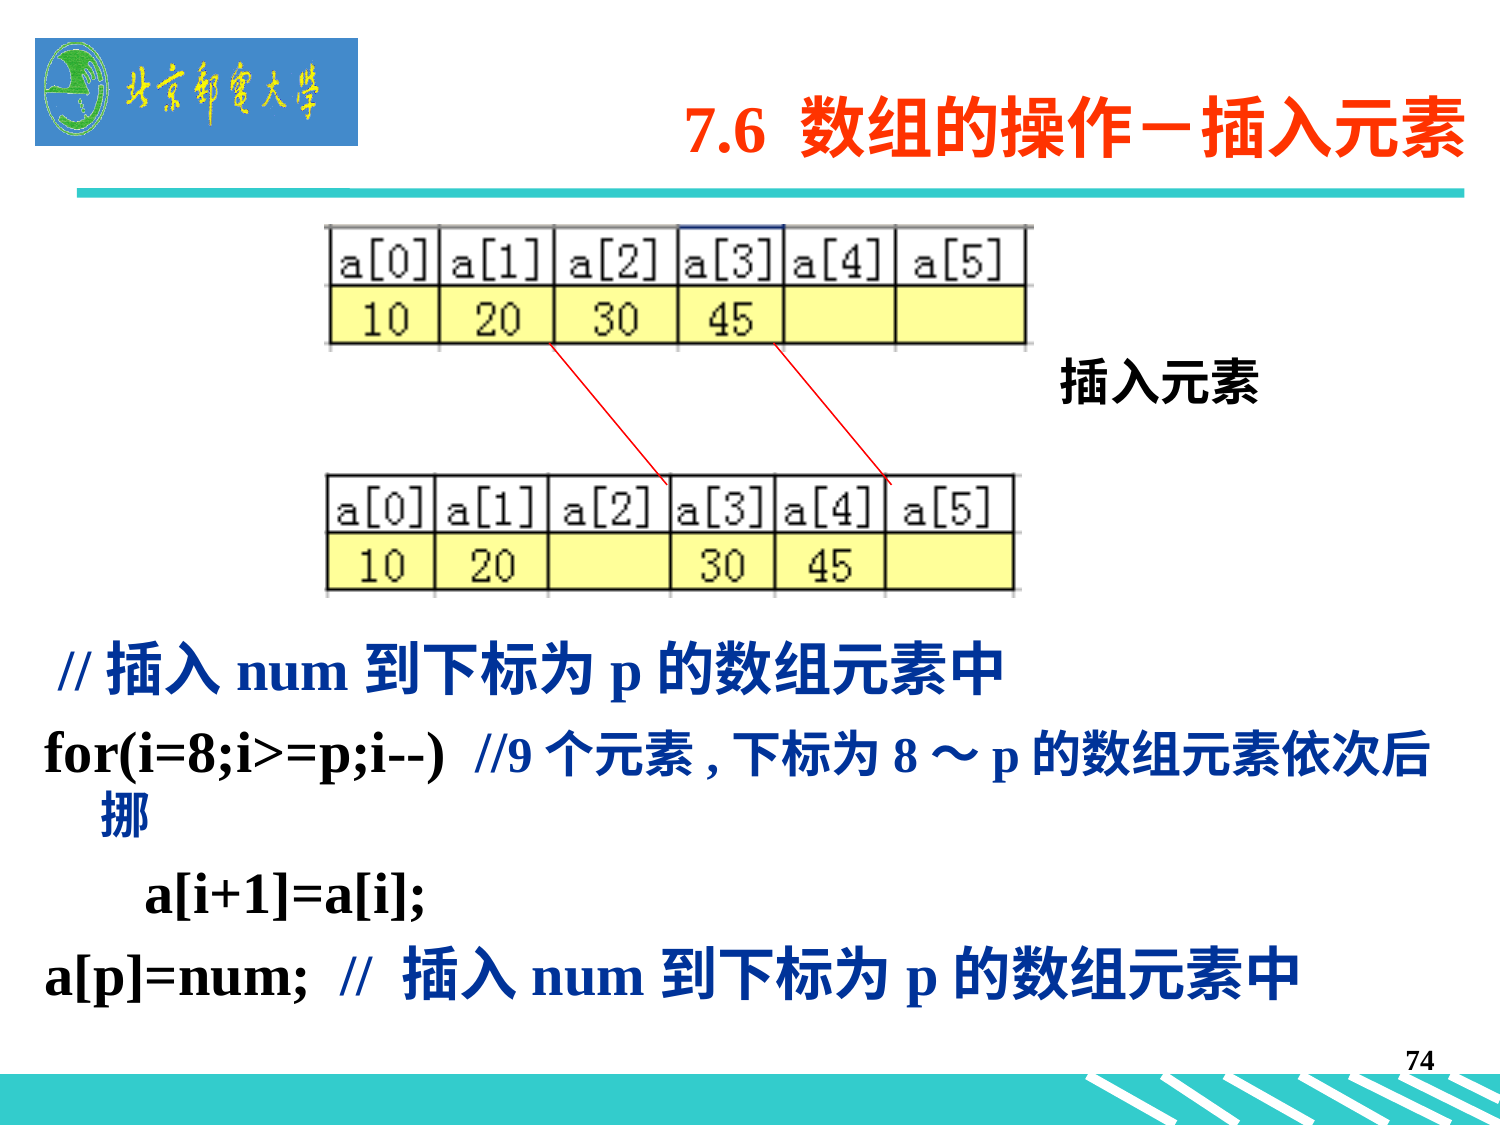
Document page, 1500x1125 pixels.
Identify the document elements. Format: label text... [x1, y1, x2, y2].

picture [324, 472, 1022, 599]
text_box 插入元素 [1045, 349, 1447, 419]
list //插入num到下标为p的数组元素中 for(i=8;i>=p;i--) //9个元素,下标为8～p的数组元素依次后挪 a[i+1]=a[i]; a[p]=num; // 插入num到下标为p的数组元素中 [29, 216, 1450, 973]
picture [34, 37, 358, 146]
title 7.6 数组的操作－插入元素 [207, 66, 1483, 185]
slide_number 74 [1137, 1037, 1450, 1113]
picture [324, 224, 1034, 352]
